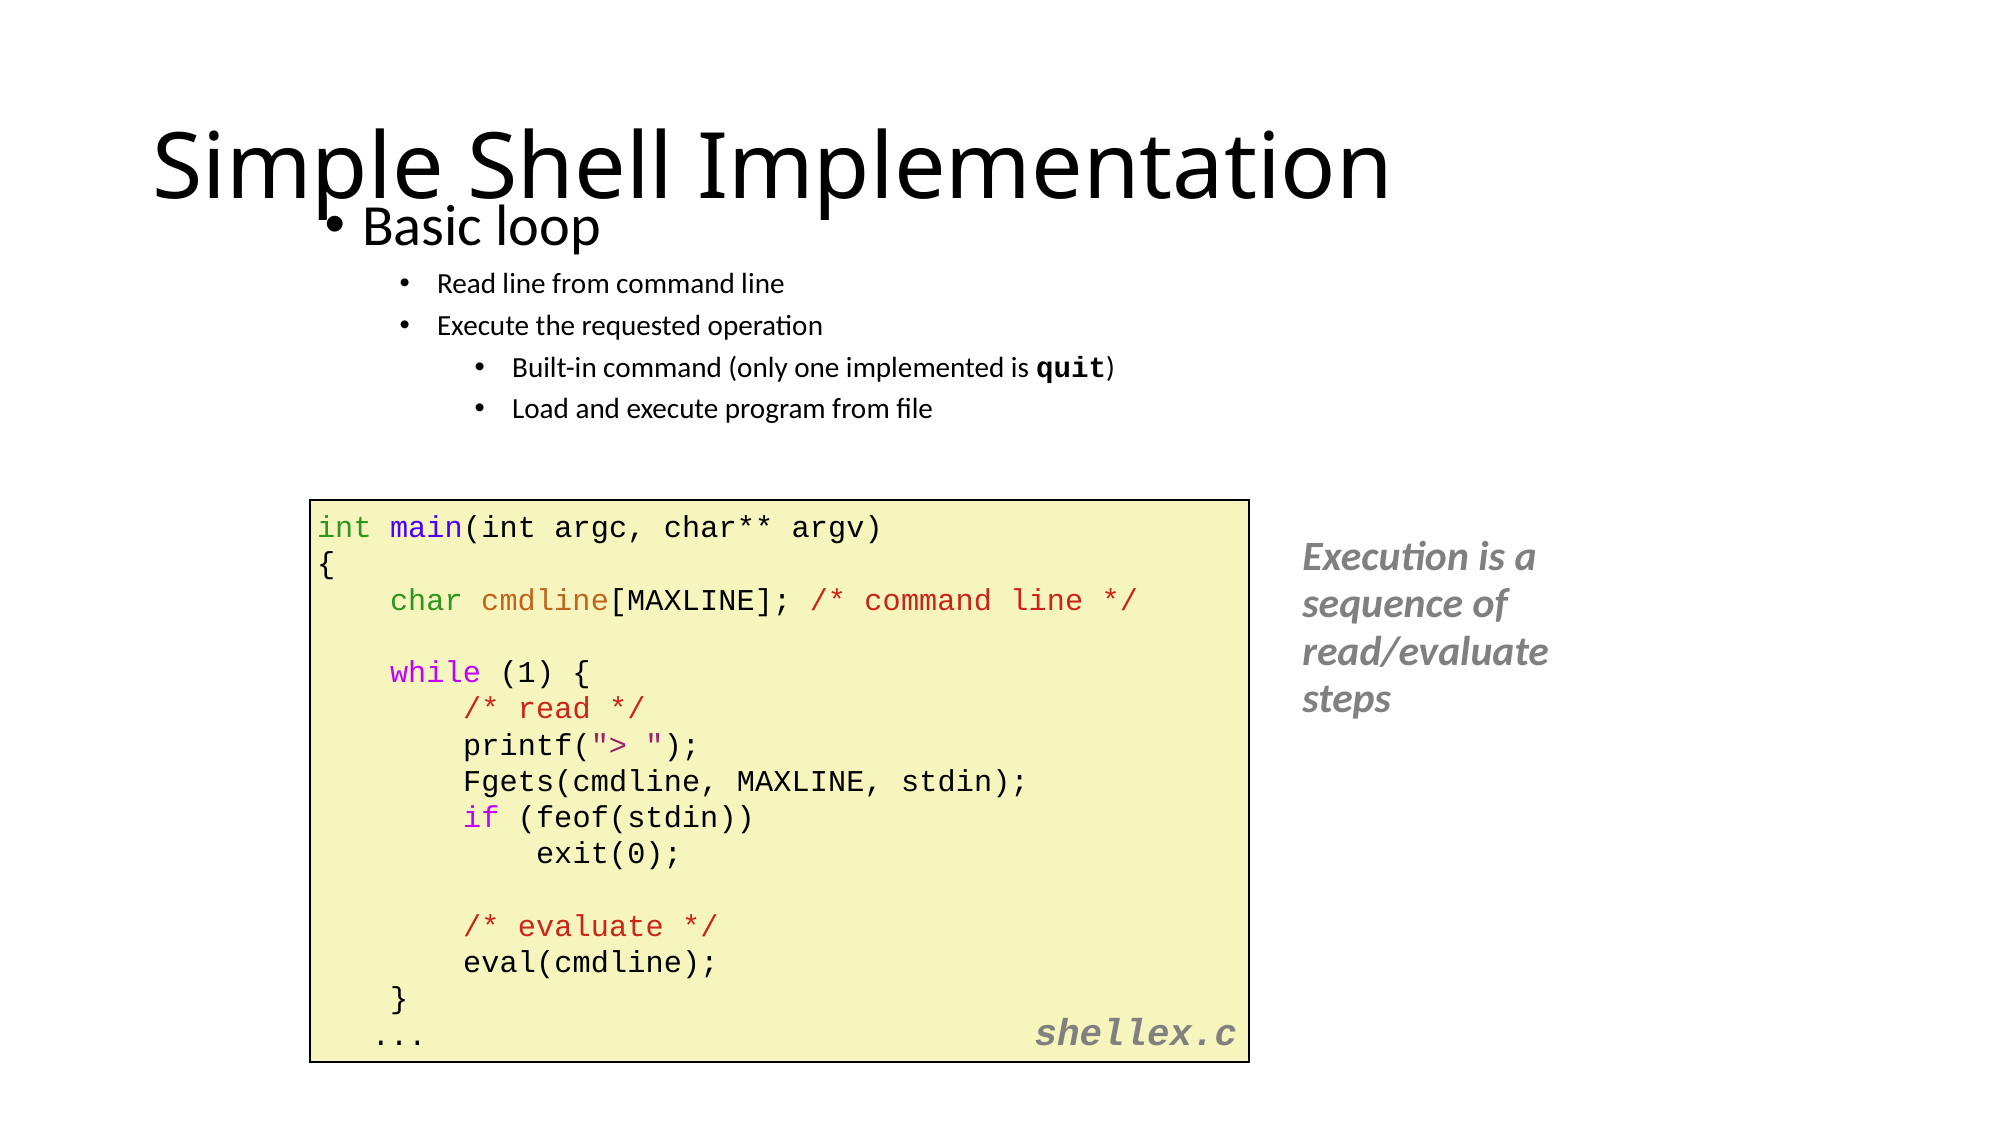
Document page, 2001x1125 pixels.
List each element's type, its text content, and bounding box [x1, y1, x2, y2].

title Simple Shell Implementation [137, 59, 1863, 278]
text_box shellex.c [1019, 1003, 1252, 1062]
text_box Execution is a sequence of read/evaluate steps [1287, 525, 1656, 700]
text_box int main(int argc, char** argv) { char cmdline[MAXLINE]; /* command line */ while (1) { /* read */ printf("> "); Fgets(cmdline, MAXLINE, stdin); if (feof(stdin)) exit(0); /* evaluate */ eval(cmdline); } ... [309, 500, 1249, 1063]
list Basic loop Read line from command line Execute the requested operation Built-in command (only one implemented is quit) Load and execute program from file [309, 187, 1700, 488]
